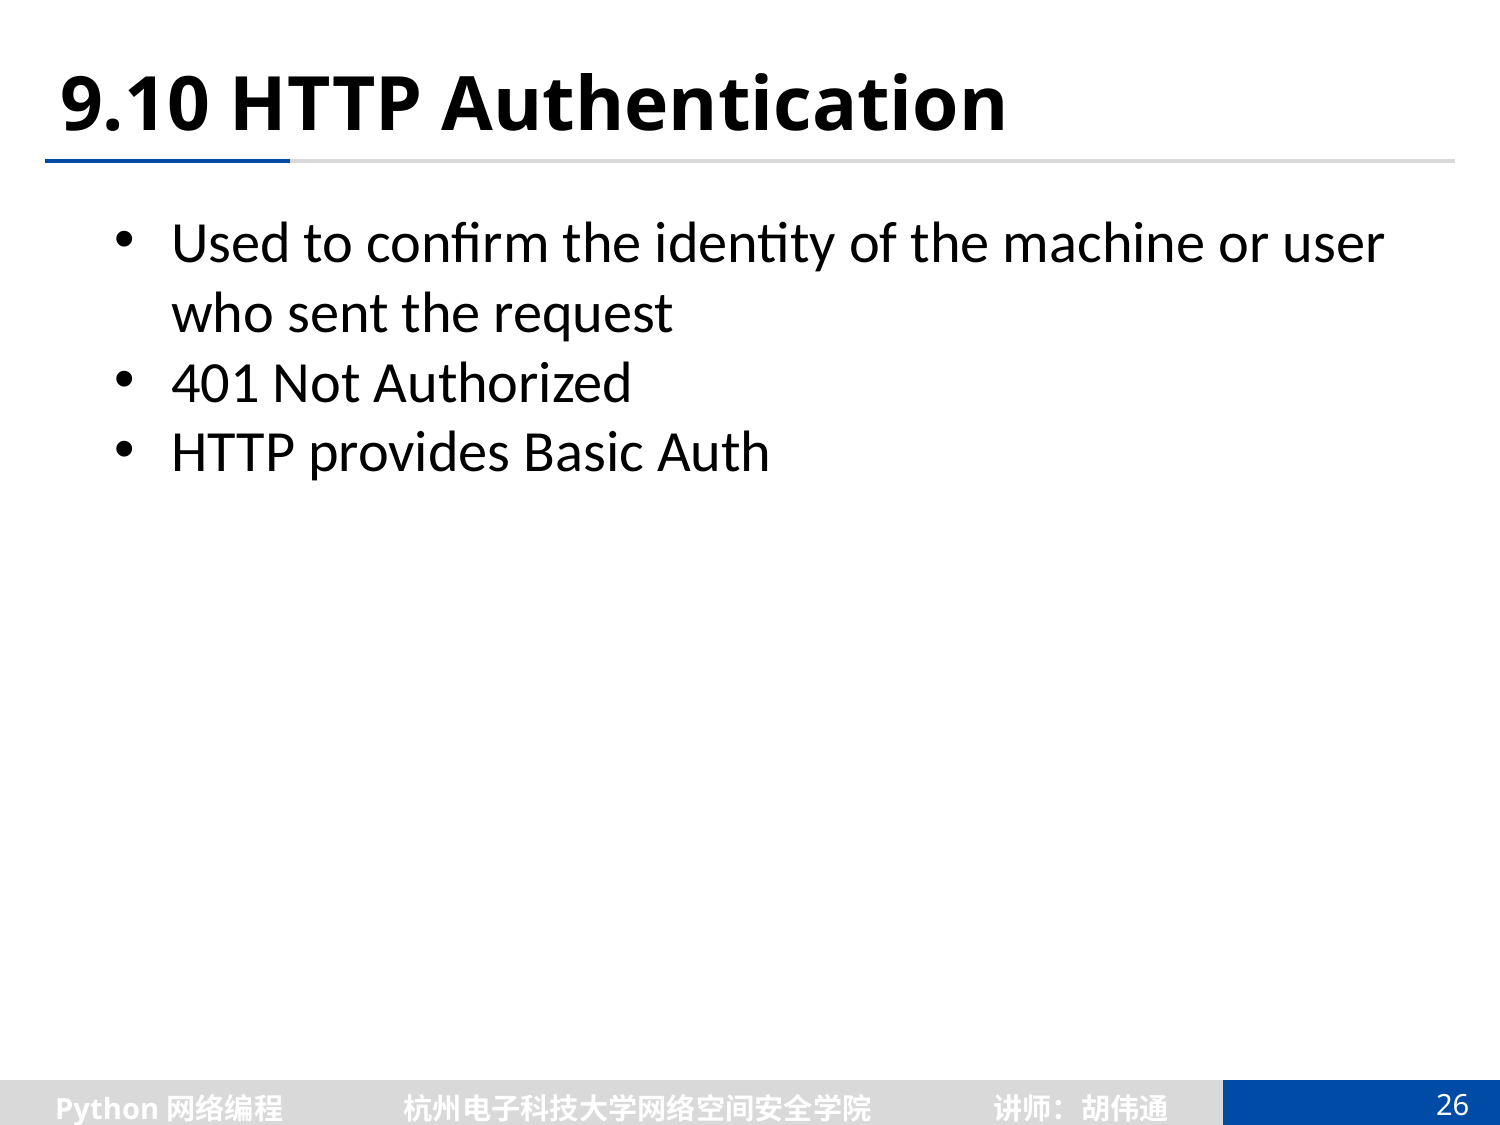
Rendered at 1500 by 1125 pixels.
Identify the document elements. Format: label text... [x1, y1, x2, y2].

title 9.10 HTTP Authentication [45, 42, 1425, 159]
text_box Used to confirm the identity of the machine or user who sent the request 401 Not Authorized HTTP provides Basic Auth [100, 196, 1424, 561]
